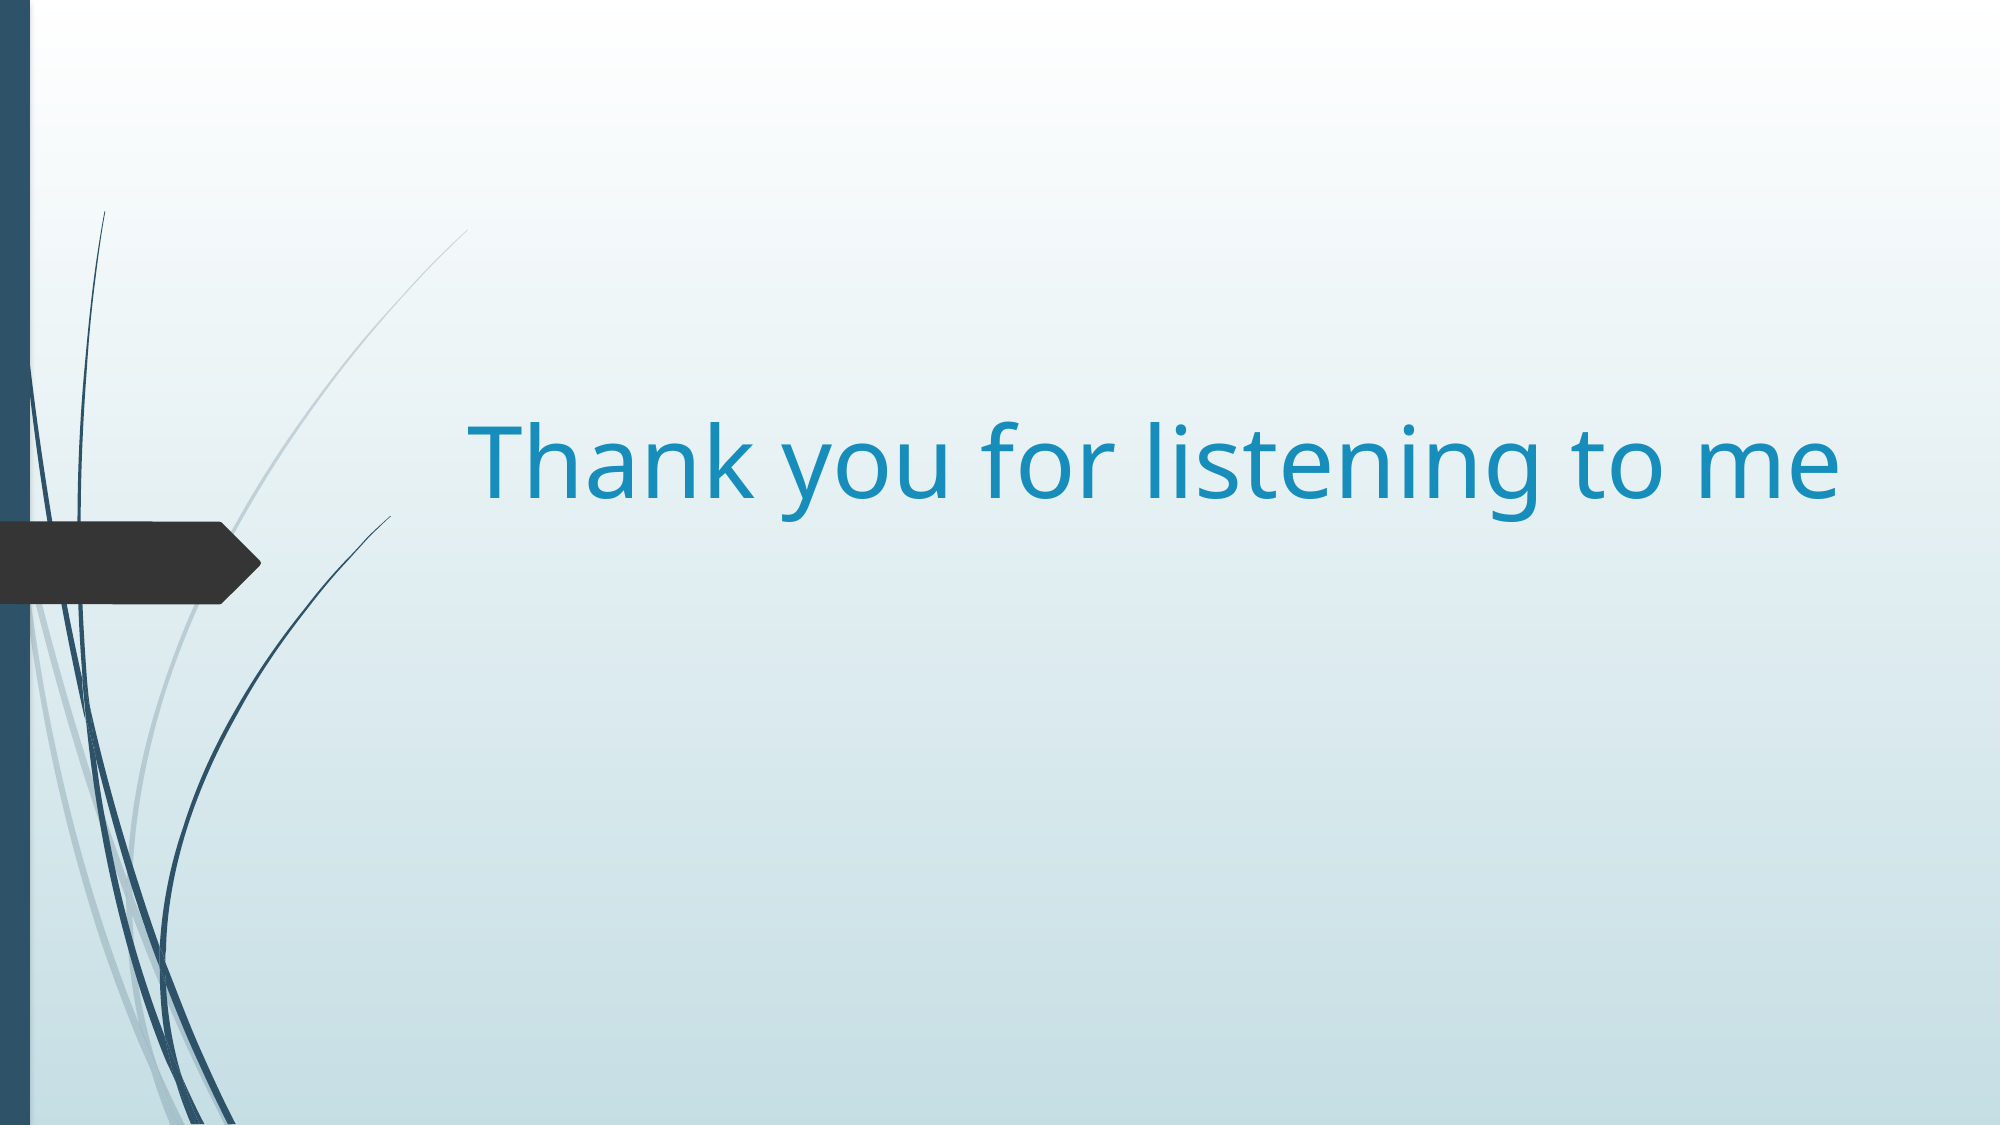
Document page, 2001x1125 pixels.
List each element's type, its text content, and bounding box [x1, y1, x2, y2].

title Thank you for listening to me [424, 337, 1888, 579]
